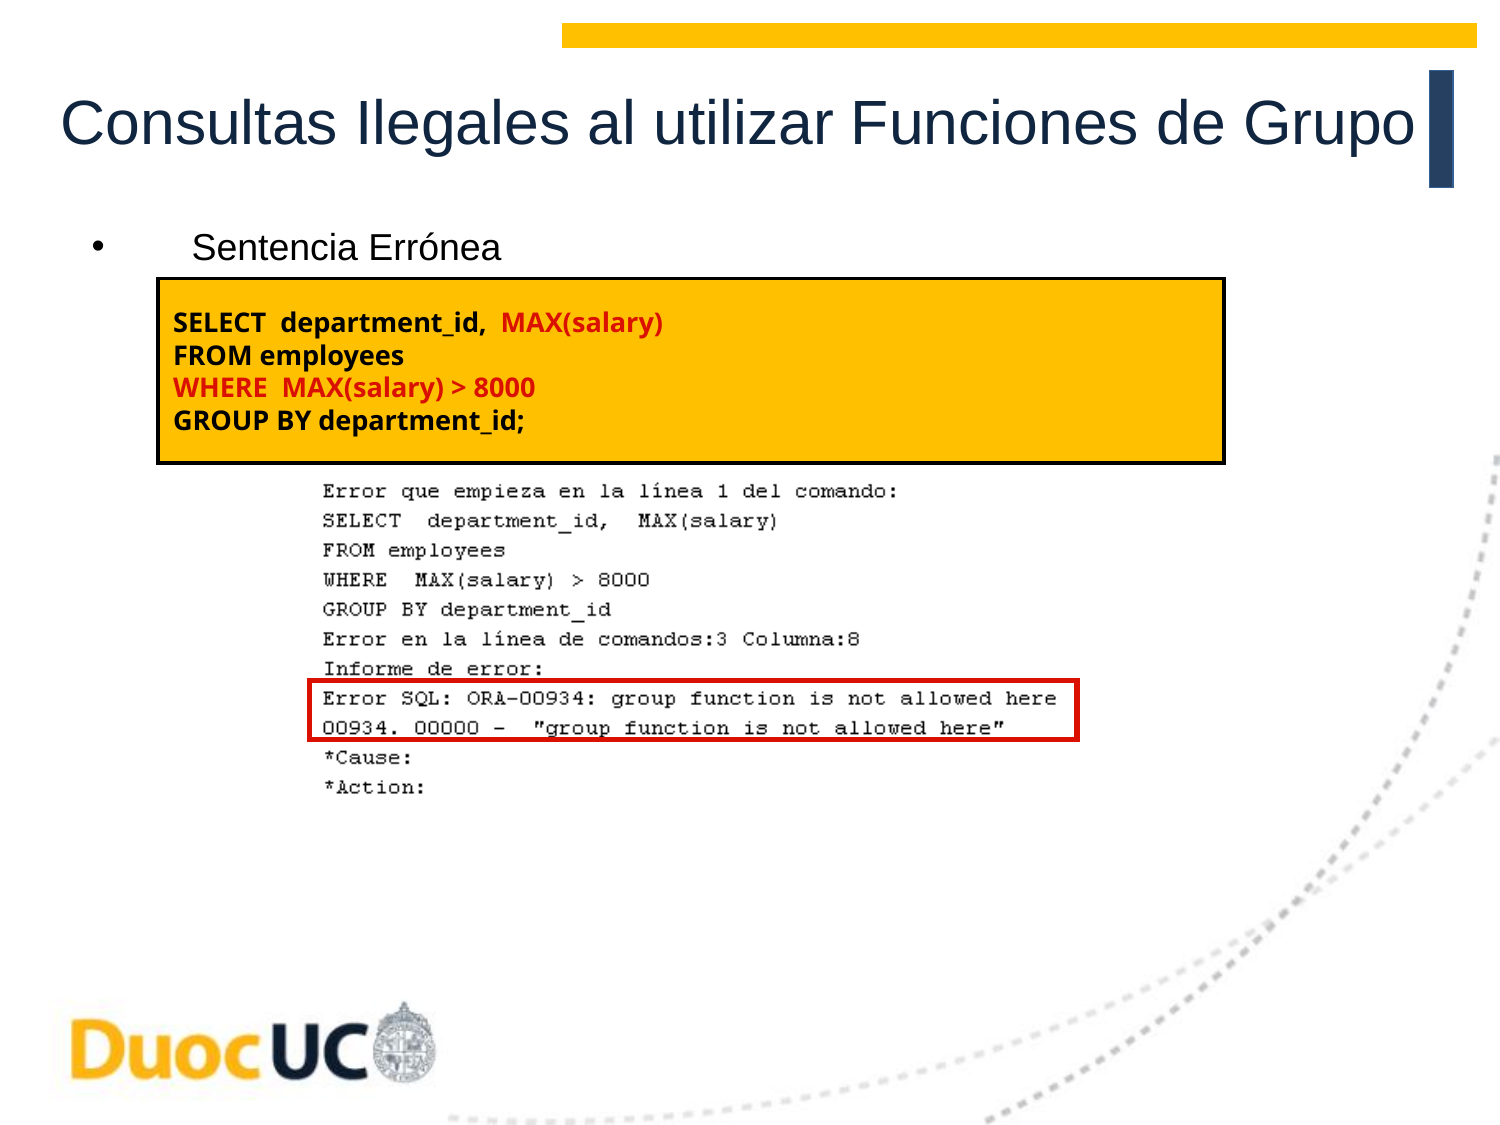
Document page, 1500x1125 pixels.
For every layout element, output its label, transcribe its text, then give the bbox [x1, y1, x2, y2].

text_box [309, 680, 314, 740]
title Consultas Ilegales al utilizar Funciones de Grupo [40, 30, 1434, 209]
text_box SELECT department_id, MAX(salary) FROM employees WHERE MAX(salary) > 8000 GROUP BY department_id; [158, 278, 1224, 463]
picture [0, 0, 1500, 1125]
text_box Sentencia Errónea [76, 224, 1465, 284]
